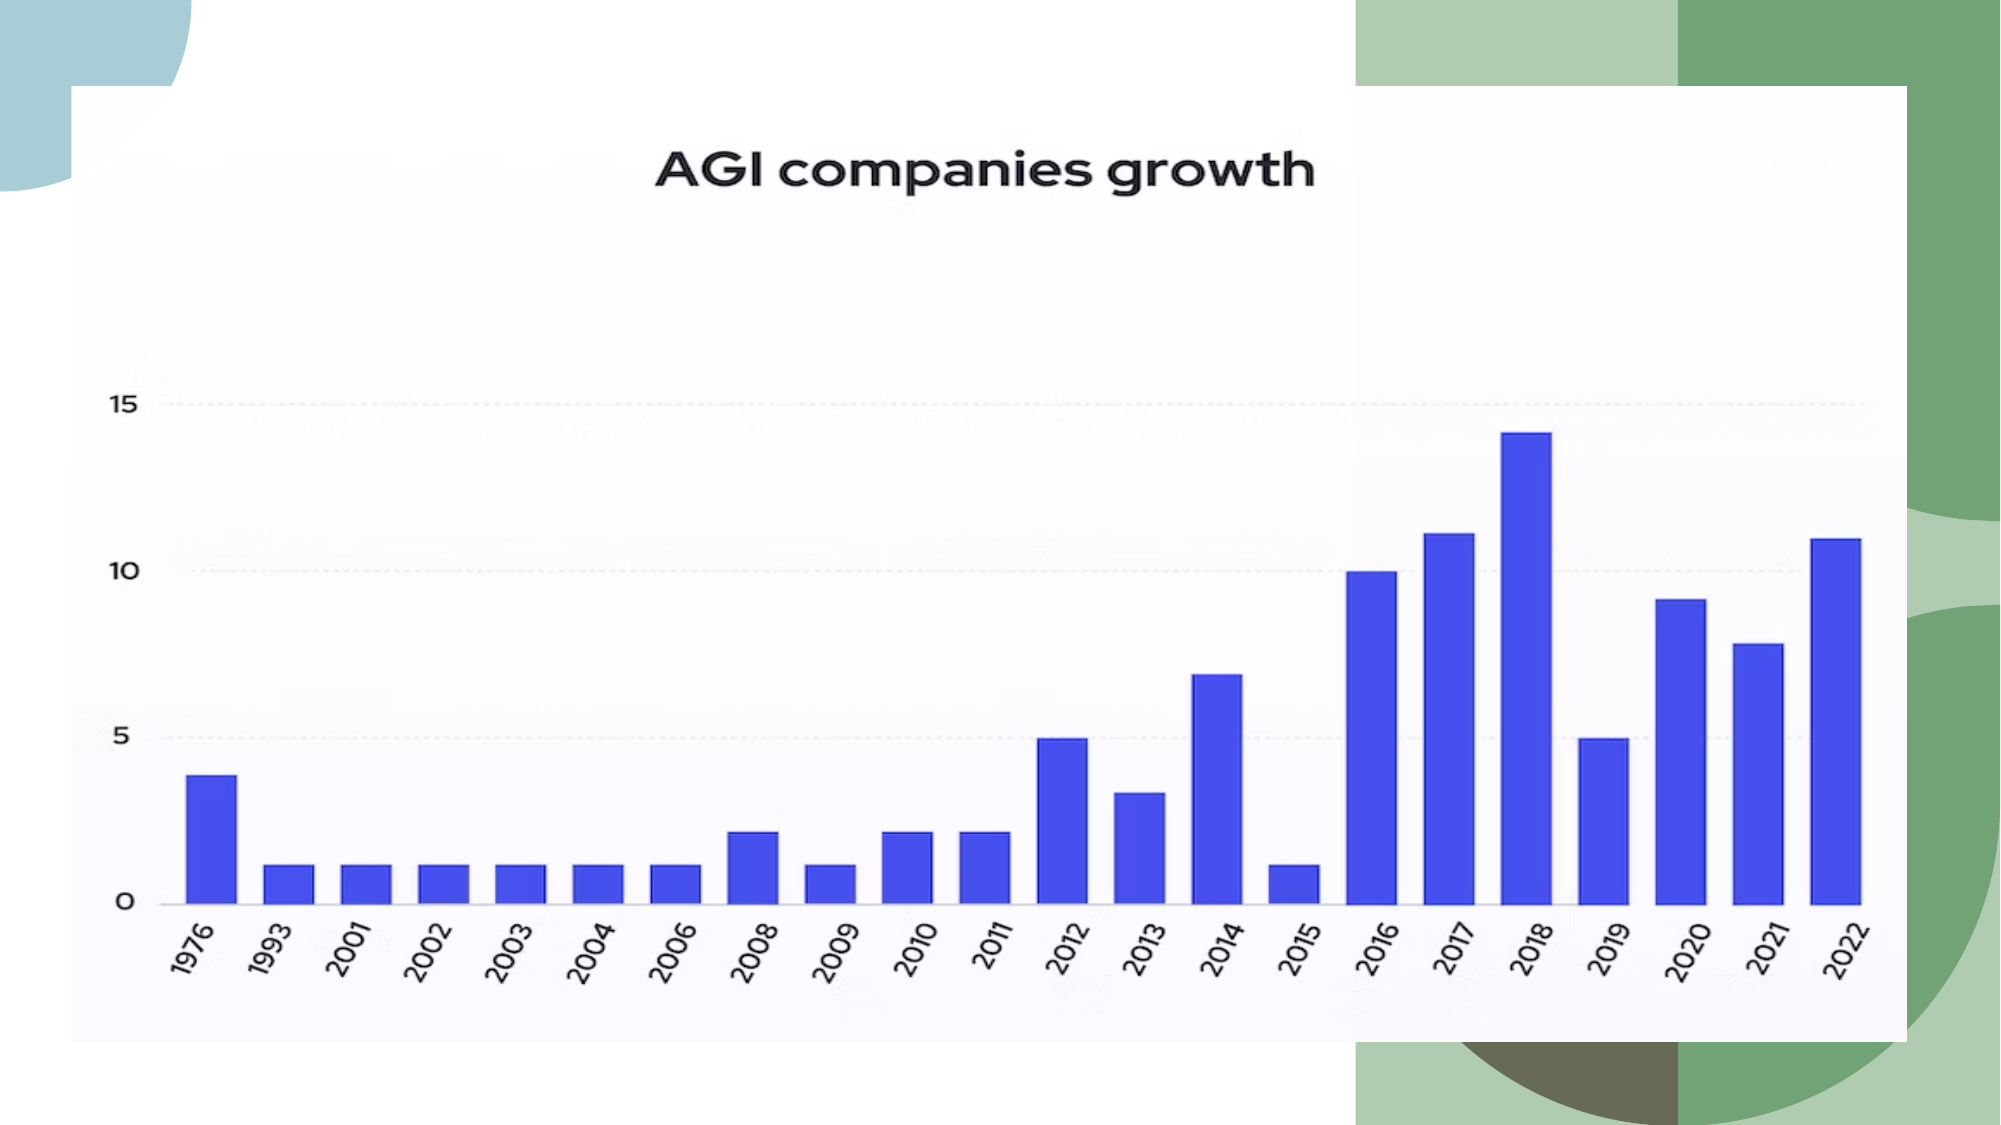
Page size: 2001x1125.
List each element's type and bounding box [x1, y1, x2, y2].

picture [71, 86, 1907, 1042]
